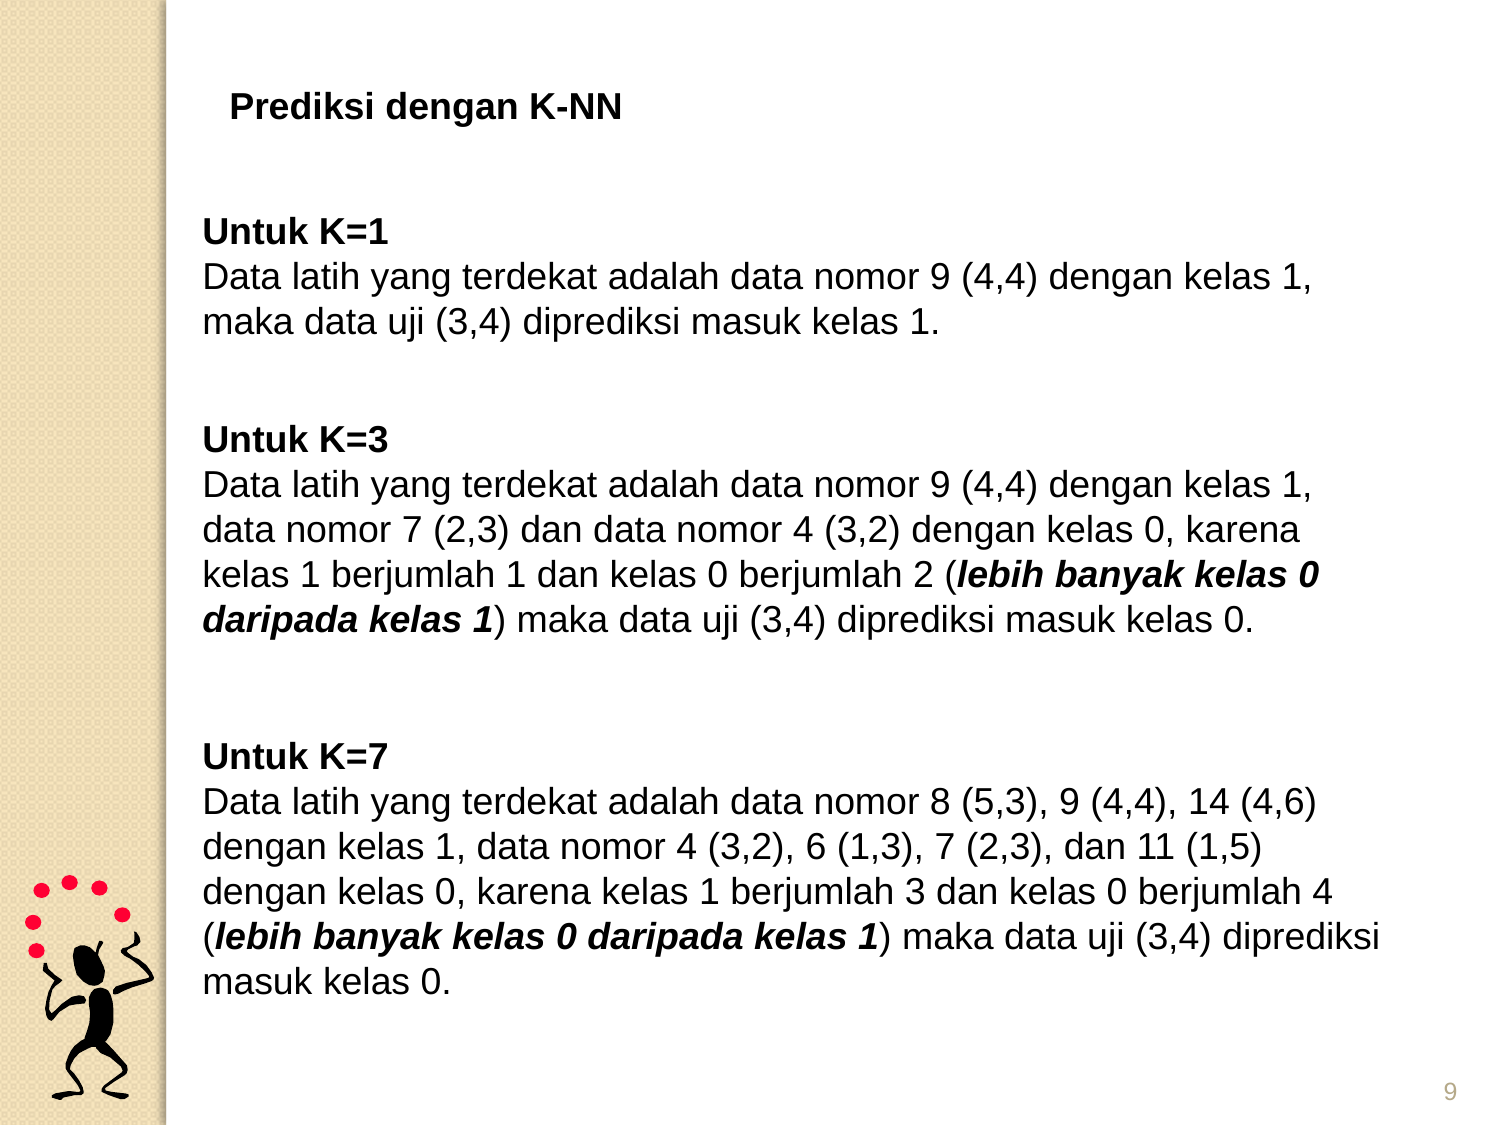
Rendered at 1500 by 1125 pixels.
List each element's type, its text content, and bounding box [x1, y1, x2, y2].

picture [24, 874, 155, 1101]
text_box Untuk K=1 Data latih yang terdekat adalah data nomor 9 (4,4) dengan kelas 1, maka data uji (3,4) diprediksi masuk kelas 1. [187, 199, 1400, 350]
text_box Prediksi dengan K-NN [214, 74, 639, 135]
text_box Untuk K=7 Data latih yang terdekat adalah data nomor 8 (5,3), 9 (4,4), 14 (4,6) dengan kelas 1, data nomor 4 (3,2), 6 (1,3), 7 (2,3), dan 11 (1,5) dengan kelas 0, karena kelas 1 berjumlah 3 dan kelas 0 berjumlah 4 (lebih banyak kelas 0 daripada kelas 1) maka data uji (3,4) diprediksi masuk kelas 0. [187, 724, 1400, 1010]
text_box Untuk K=3 Data latih yang terdekat adalah data nomor 9 (4,4) dengan kelas 1, data nomor 7 (2,3) dan data nomor 4 (3,2) dengan kelas 0, karena kelas 1 berjumlah 1 dan kelas 0 berjumlah 2 (lebih banyak kelas 0 daripada kelas 1) maka data uji (3,4) diprediksi masuk kelas 0. [187, 407, 1400, 648]
slide_number 9 [1413, 1034, 1488, 1113]
